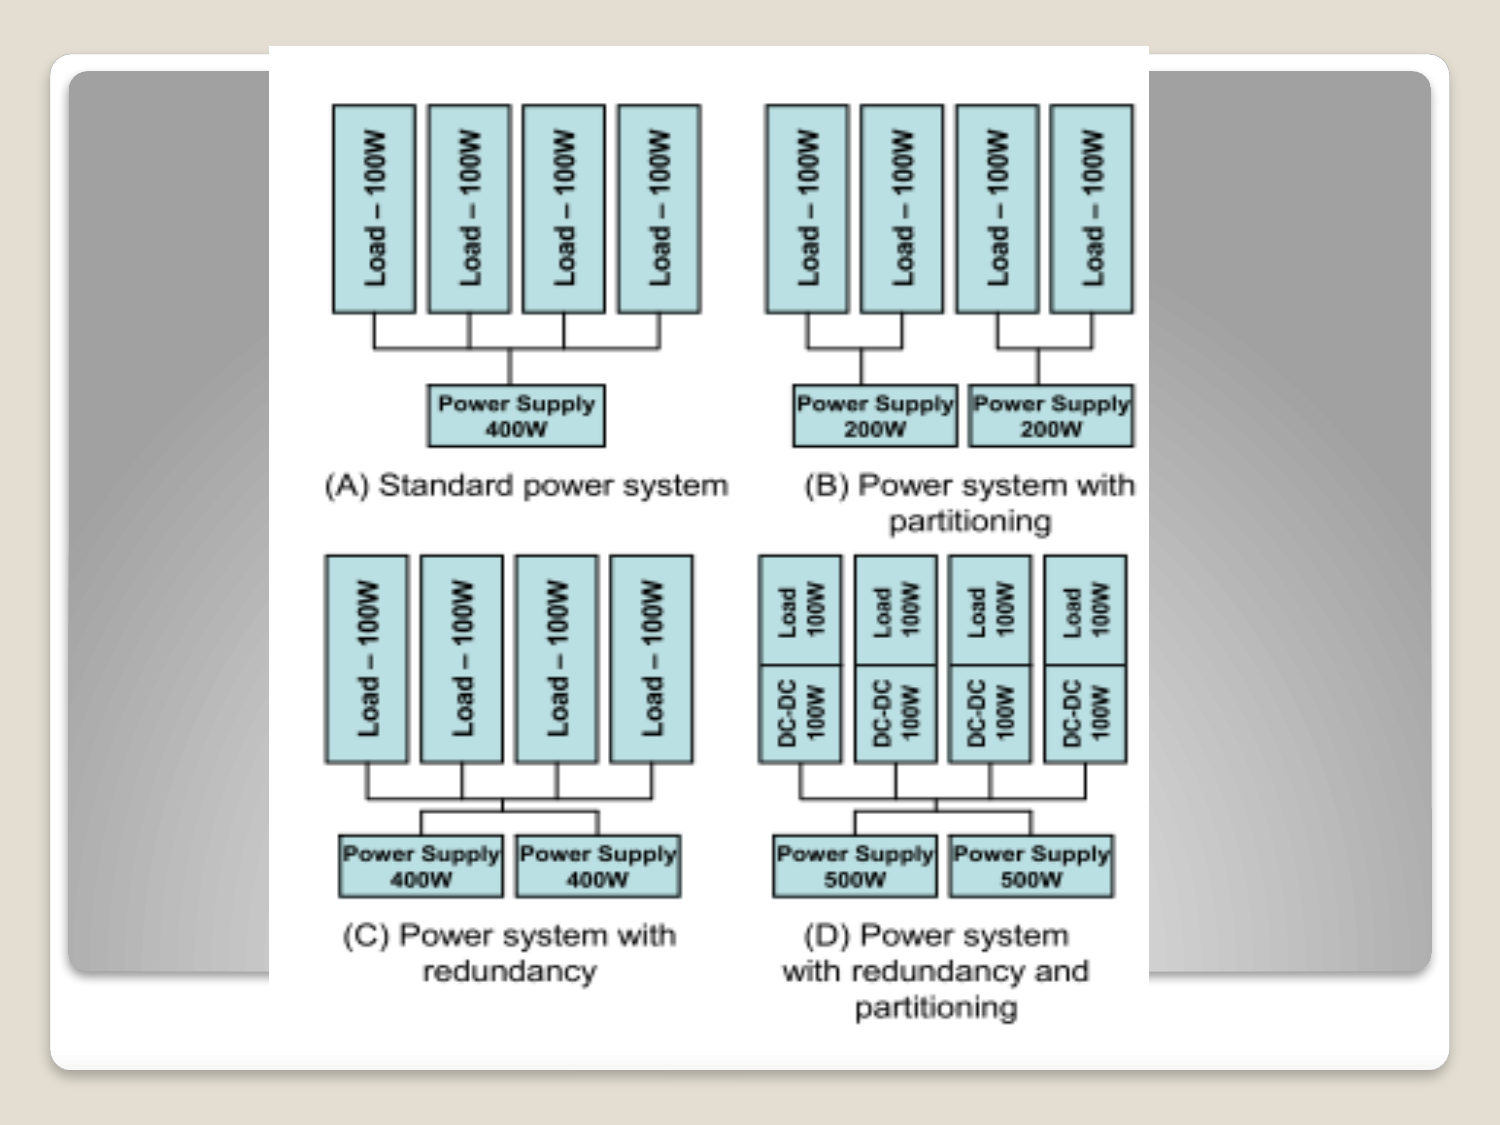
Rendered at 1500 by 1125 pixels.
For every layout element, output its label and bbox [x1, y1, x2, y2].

list [269, 46, 1149, 1039]
